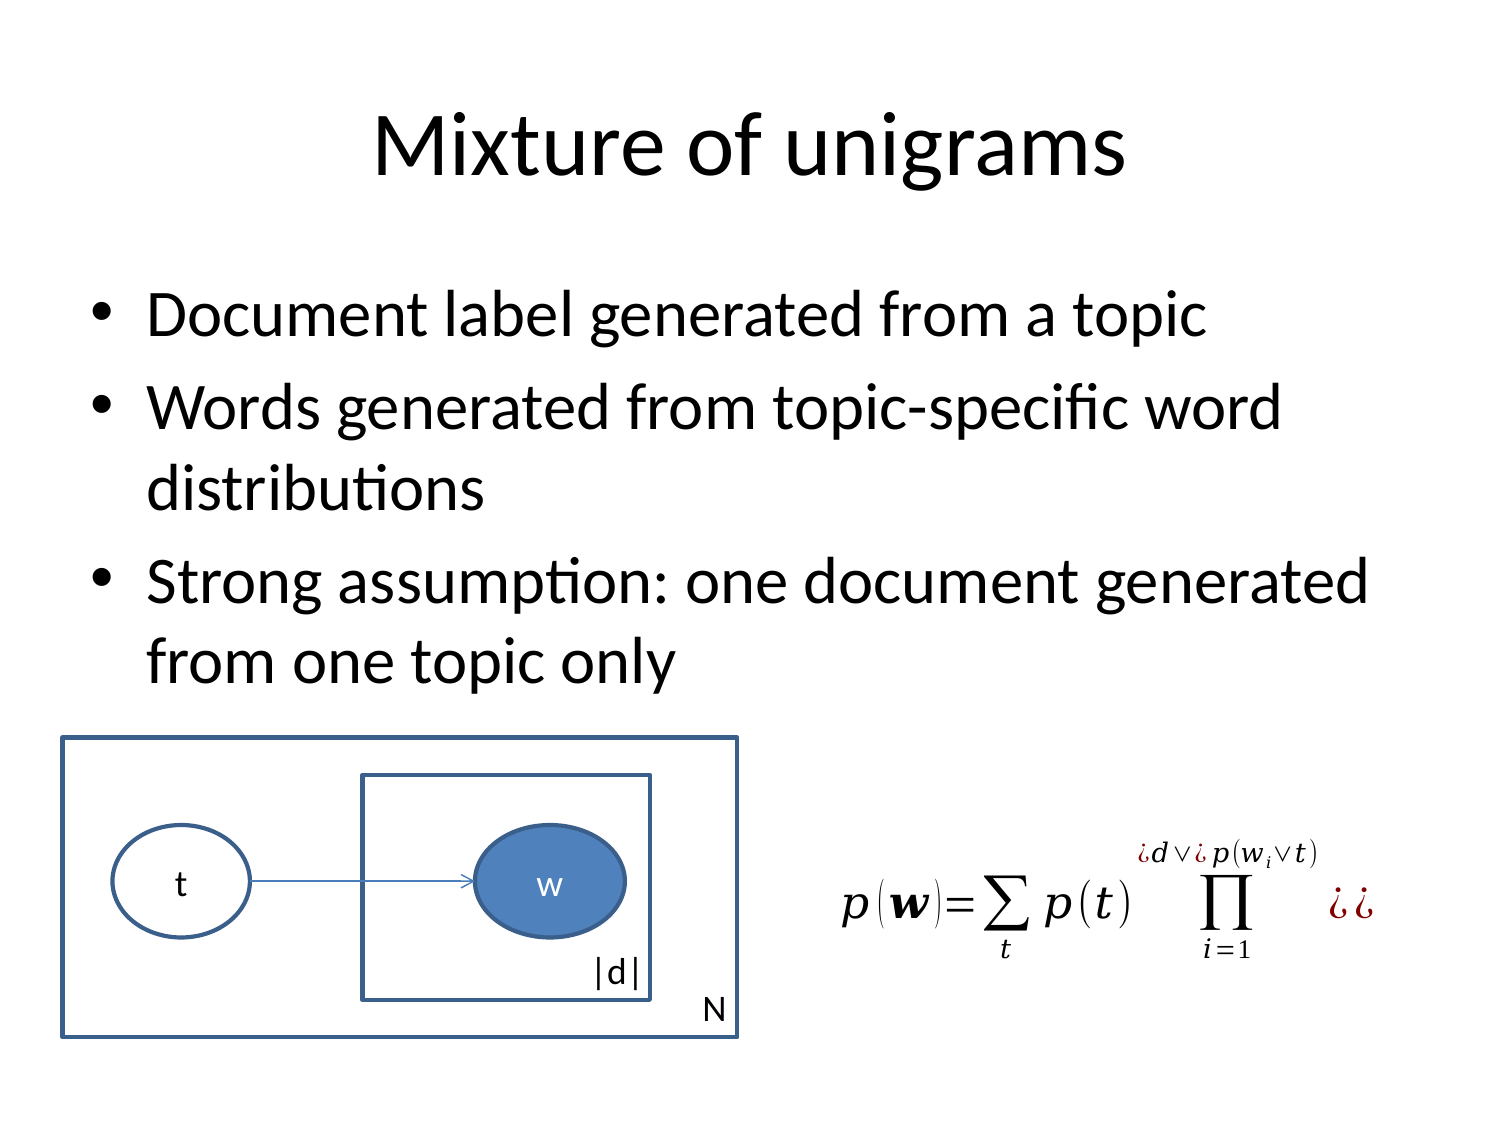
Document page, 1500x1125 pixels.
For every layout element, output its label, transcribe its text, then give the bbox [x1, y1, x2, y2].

list Document label generated from a topic Words generated from topic-specific word distributions Strong assumption: one document generated from one topic only [75, 262, 1425, 1005]
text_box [62, 737, 738, 1038]
title Mixture of unigrams [75, 45, 1425, 233]
